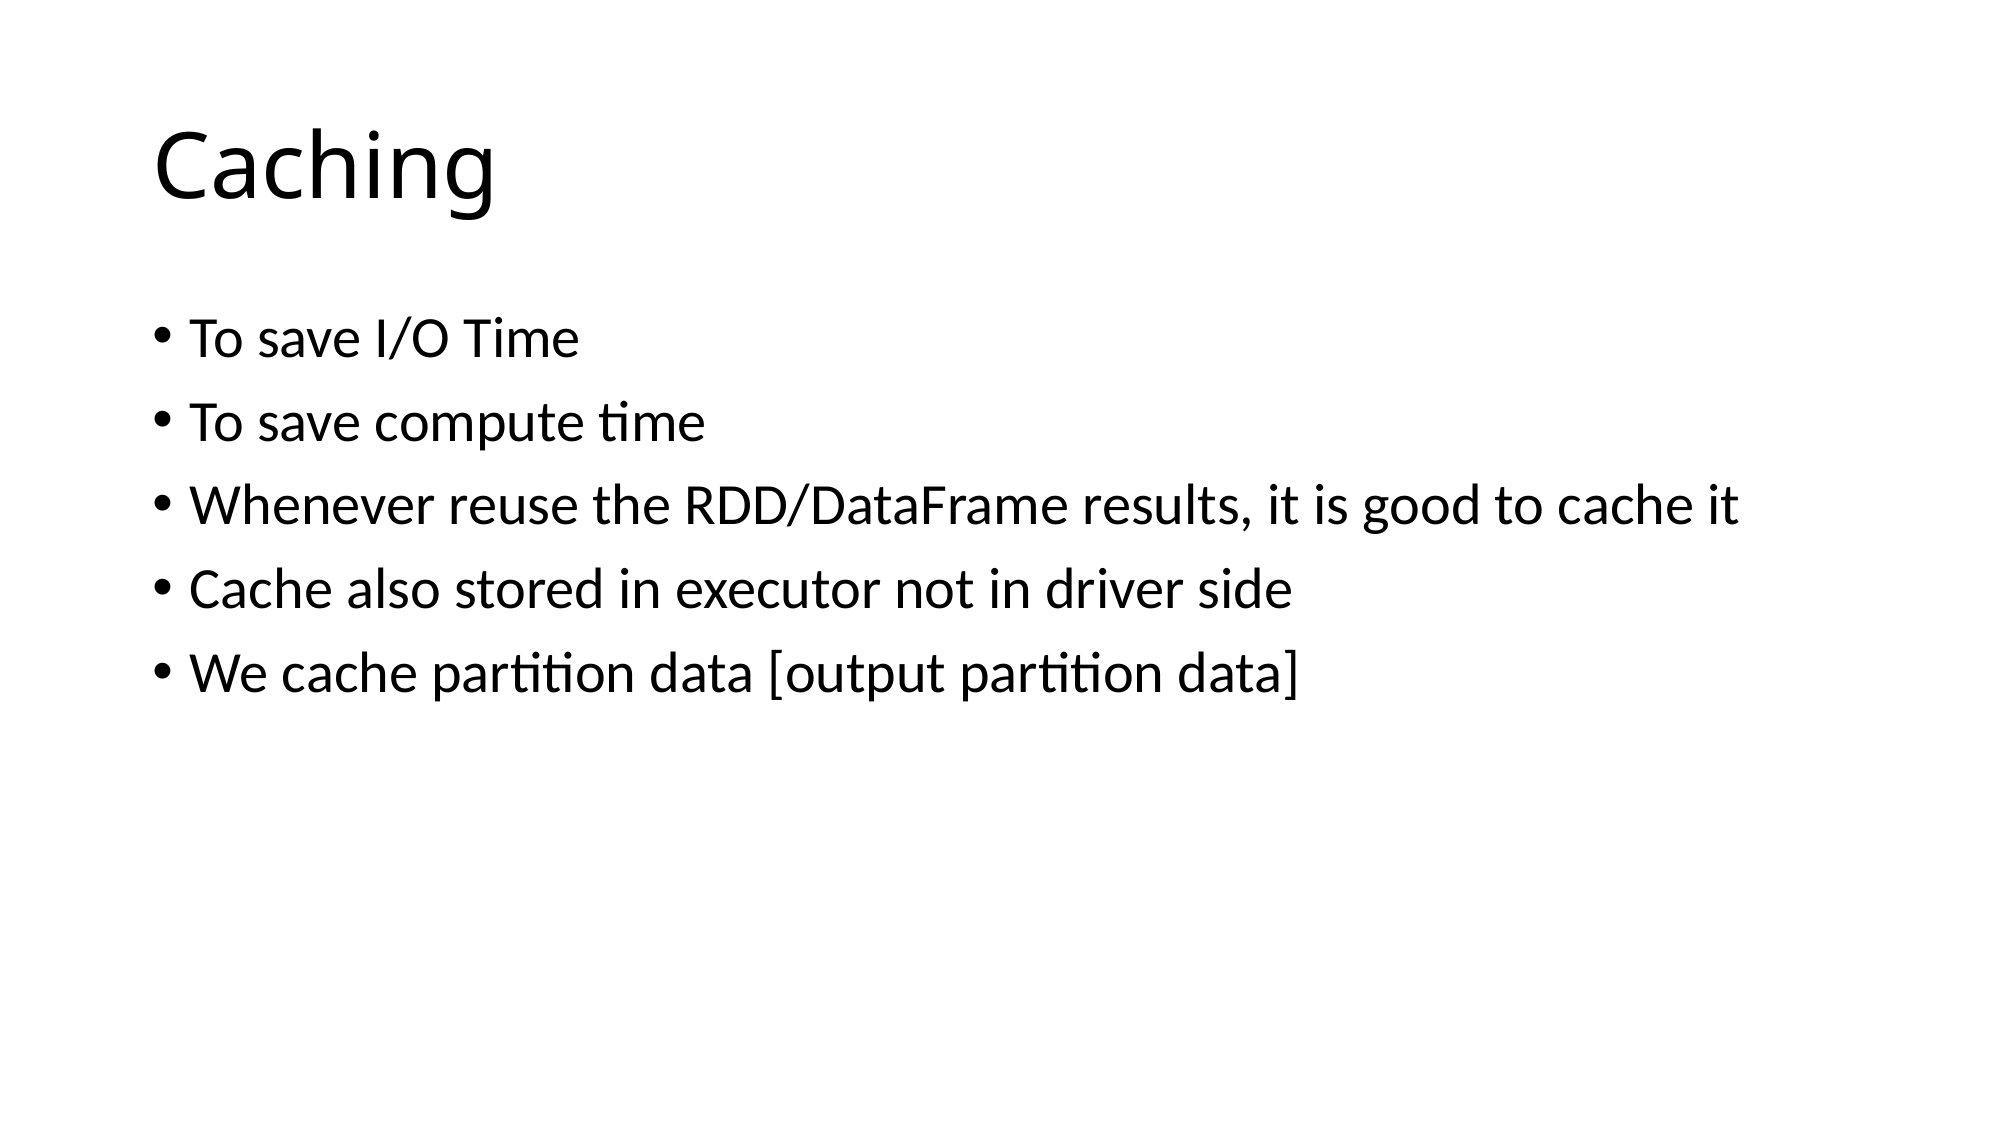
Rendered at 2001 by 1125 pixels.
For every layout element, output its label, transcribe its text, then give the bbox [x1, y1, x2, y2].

list To save I/O Time To save compute time Whenever reuse the RDD/DataFrame results, it is good to cache it Cache also stored in executor not in driver side We cache partition data [output partition data] [137, 299, 1863, 1014]
title Caching [137, 59, 1863, 278]
